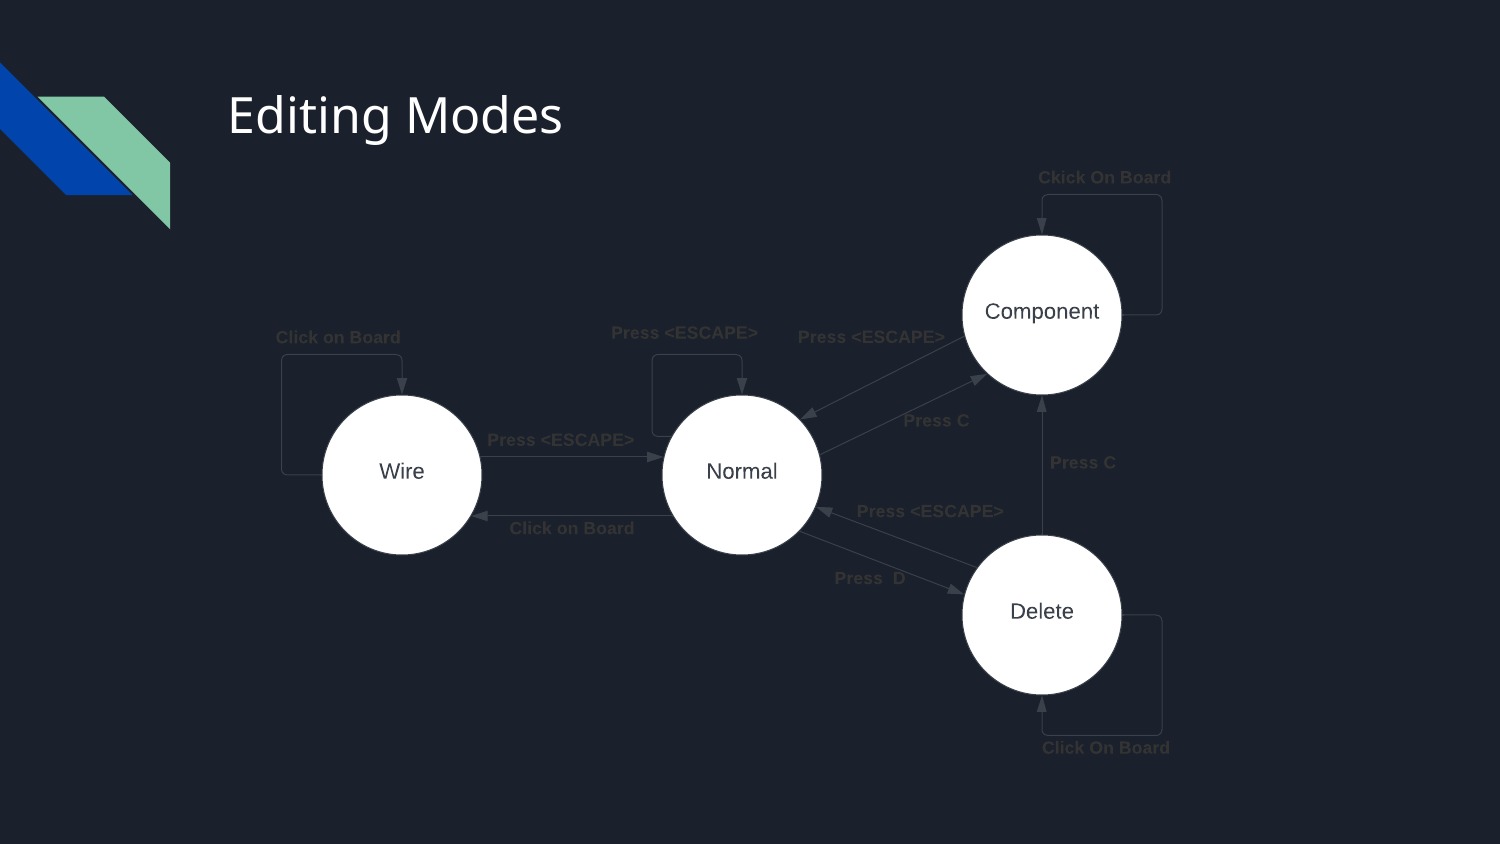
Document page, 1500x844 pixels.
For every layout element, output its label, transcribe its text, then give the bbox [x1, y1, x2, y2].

title Editing Modes [212, 64, 1368, 215]
picture [236, 129, 1213, 801]
